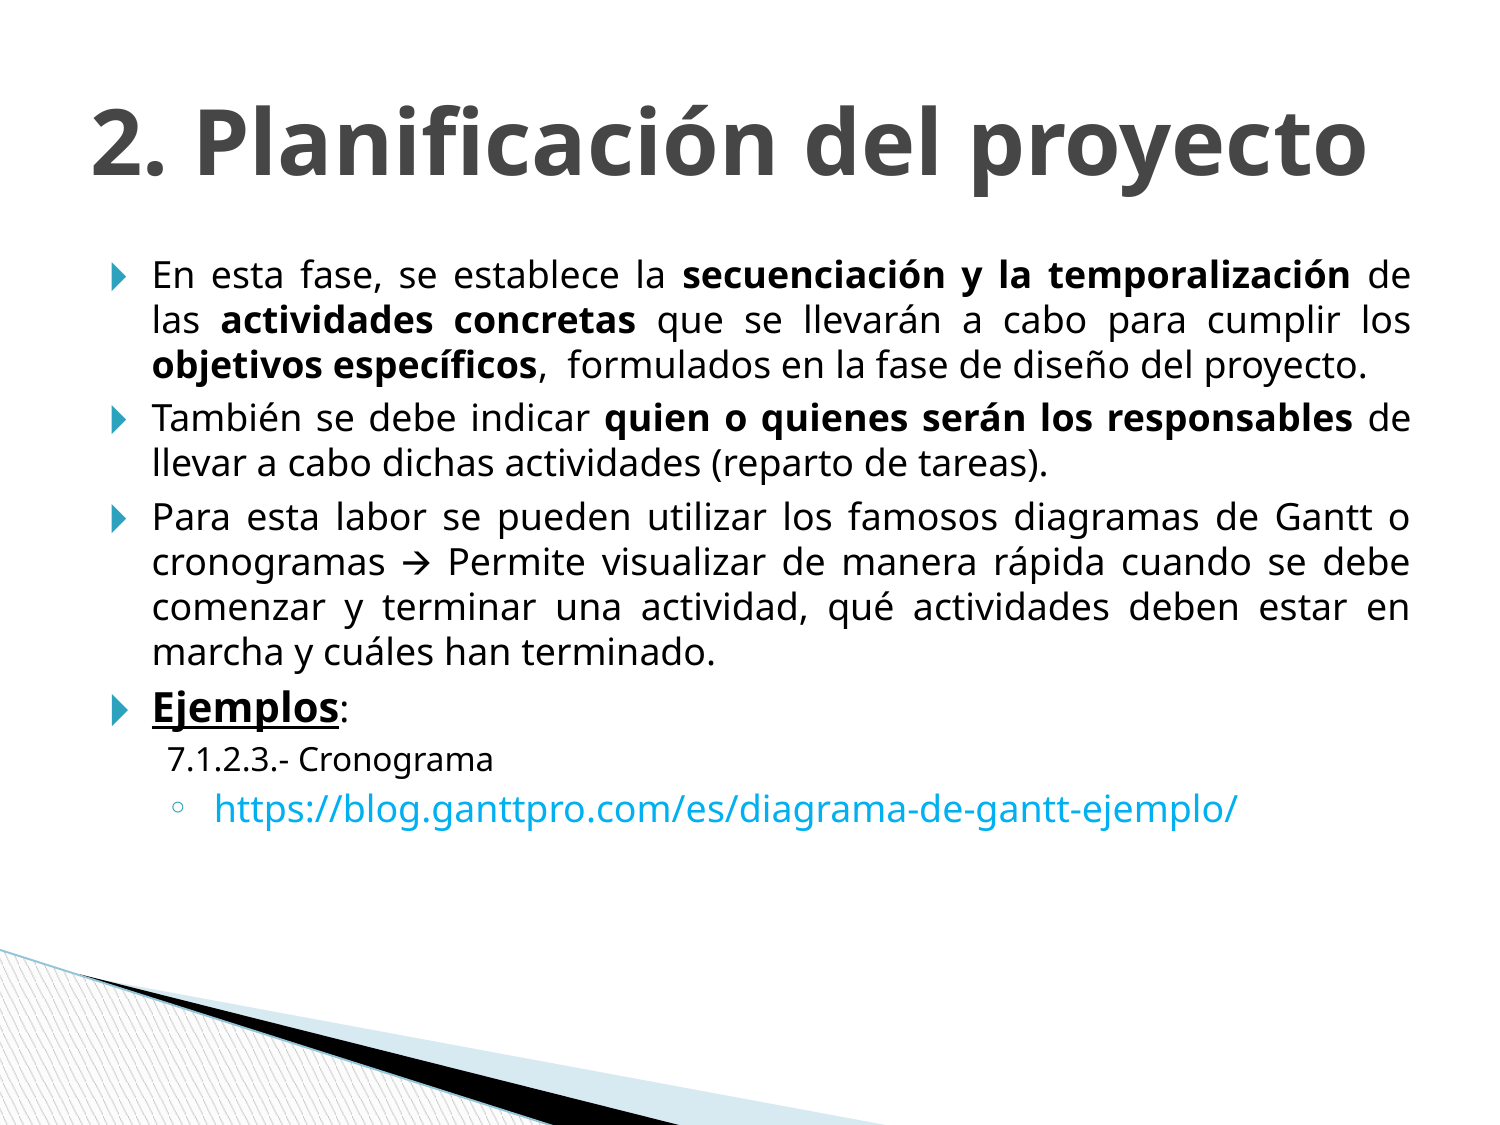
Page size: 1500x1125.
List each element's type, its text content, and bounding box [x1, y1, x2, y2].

list En esta fase, se establece la secuenciación y la temporalización de las actividades concretas que se llevarán a cabo para cumplir los objetivos específicos, formulados en la fase de diseño del proyecto. También se debe indicar quien o quienes serán los responsables de llevar a cabo dichas actividades (reparto de tareas). Para esta labor se pueden utilizar los famosos diagramas de Gantt o cronogramas 🡪 Permite visualizar de manera rápida cuando se debe comenzar y terminar una actividad, qué actividades deben estar en marcha y cuáles han terminado. Ejemplos: 7.1.2.3.- Cronograma https://blog.ganttpro.com/es/diagrama-de-gantt-ejemplo/ [76, 243, 1427, 986]
title 2. Planificación del proyecto [75, 45, 1425, 233]
